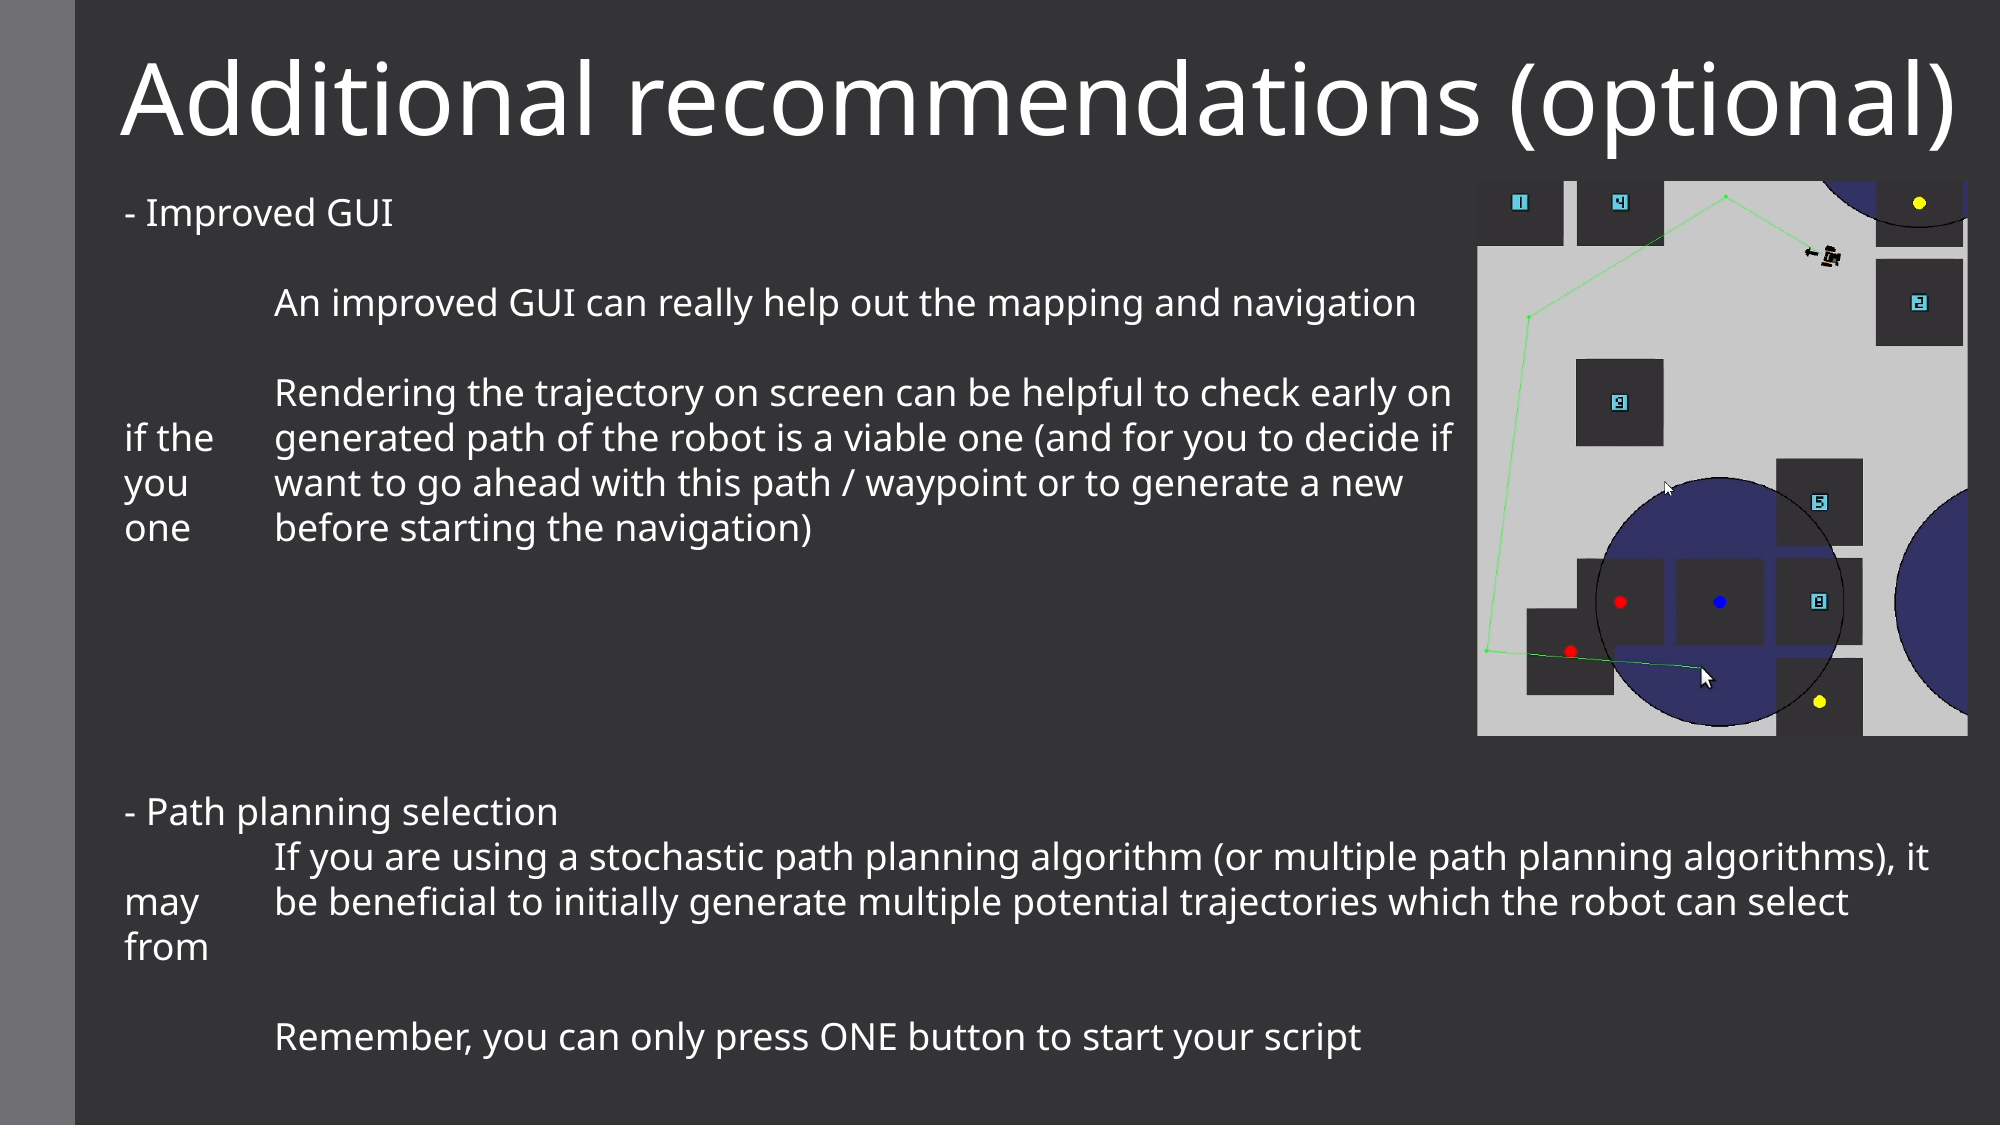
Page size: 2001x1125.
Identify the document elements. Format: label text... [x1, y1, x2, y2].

picture [1477, 180, 1968, 736]
text_box - Improved GUI An improved GUI can really help out the mapping and navigation Rendering the trajectory on screen can be helpful to check early on if the generated path of the robot is a viable one (and for you to decide if you want to go ahead with this path / waypoint or to generate a new one before starting the navigation) [109, 181, 1471, 601]
text_box - Path planning selection If you are using a stochastic path planning algorithm (or multiple path planning algorithms), it may be beneficial to initially generate multiple potential trajectories which the robot can select from Remember, you can only press ONE button to start your script [109, 735, 1956, 1065]
text_box Additional recommendations (optional) [78, 28, 2000, 163]
